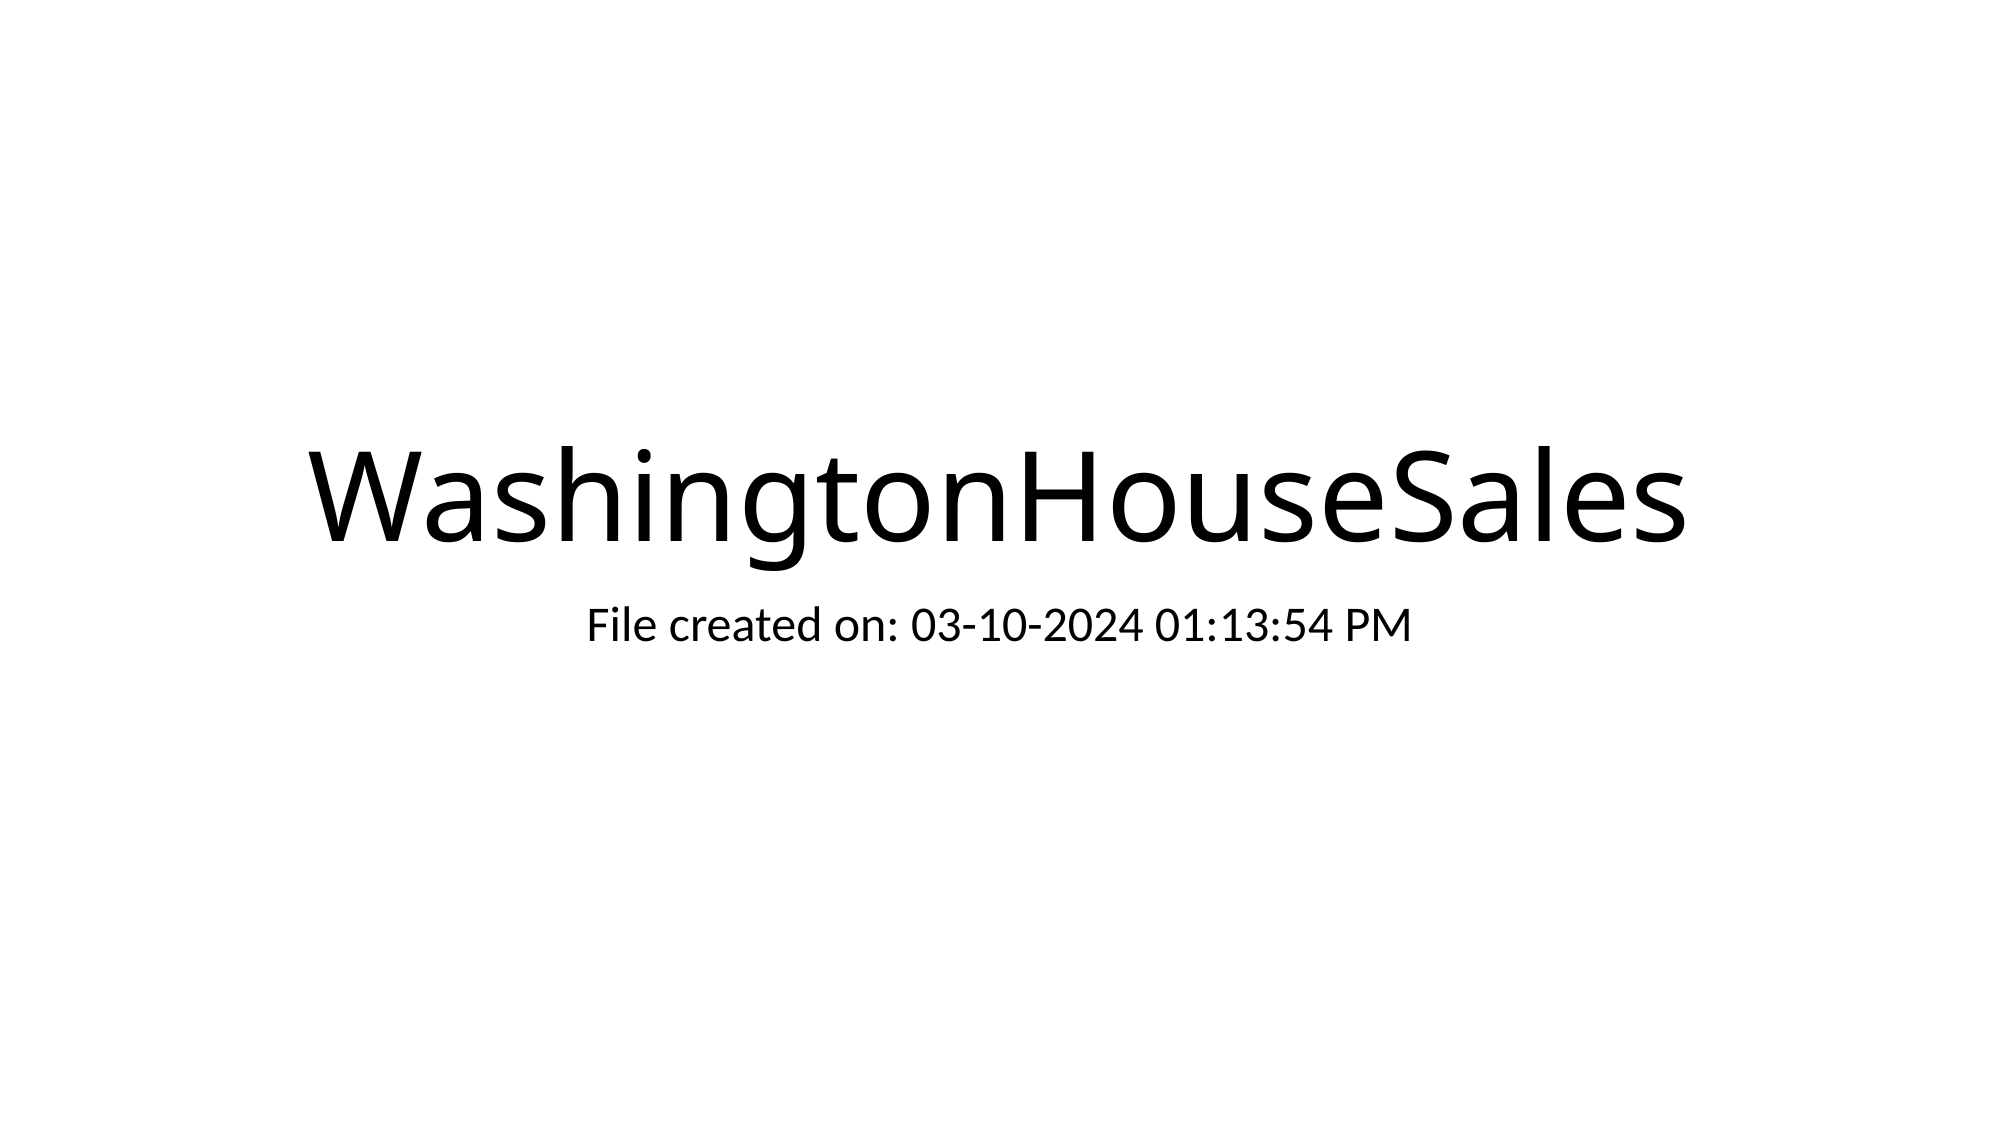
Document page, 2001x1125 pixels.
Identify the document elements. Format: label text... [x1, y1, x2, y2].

title WashingtonHouseSales [249, 184, 1750, 576]
subtitle File created on: 03-10-2024 01:13:54 PM [249, 590, 1750, 863]
